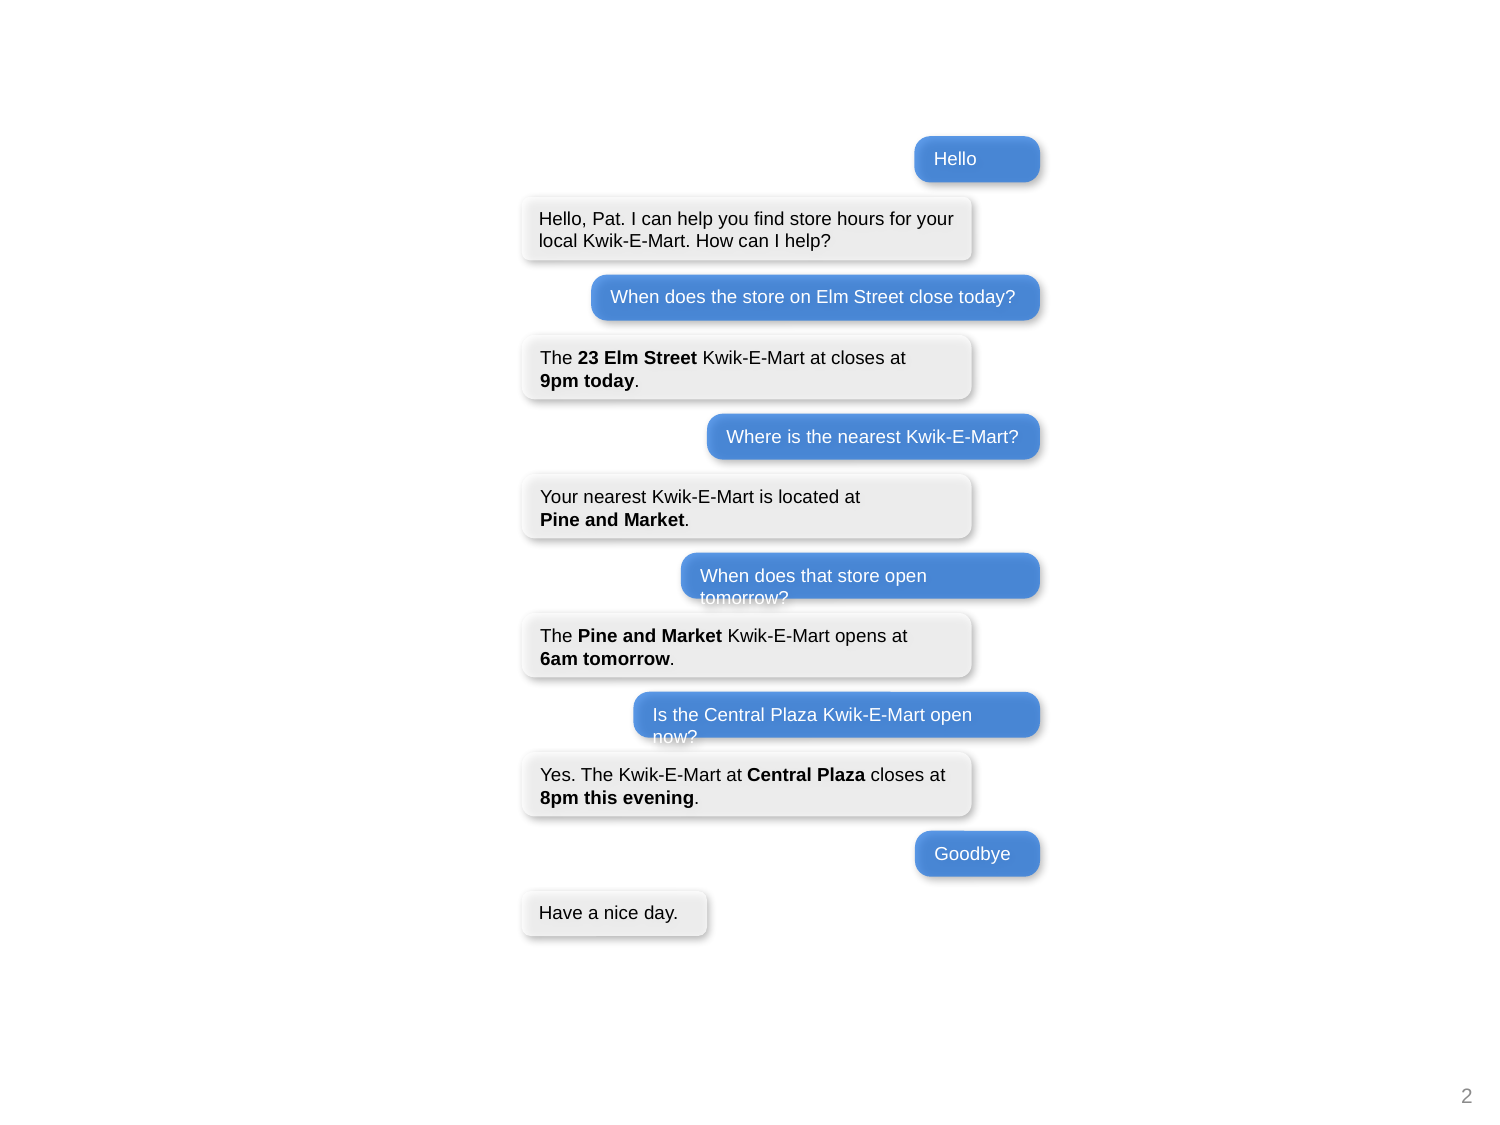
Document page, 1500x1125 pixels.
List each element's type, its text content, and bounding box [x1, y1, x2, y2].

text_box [521, 135, 1041, 937]
slide_number 2 [1137, 1065, 1488, 1125]
